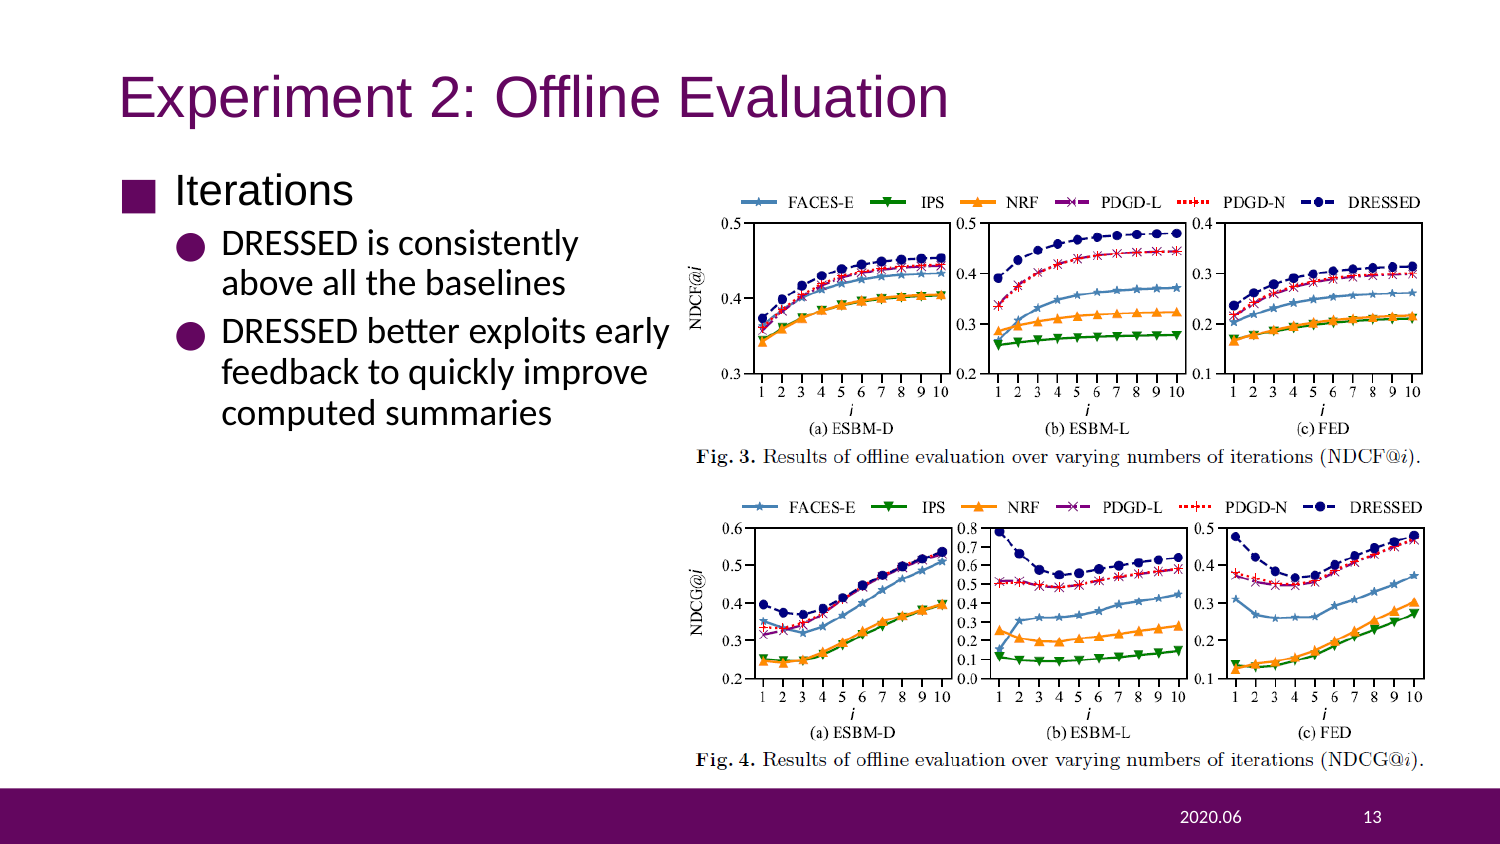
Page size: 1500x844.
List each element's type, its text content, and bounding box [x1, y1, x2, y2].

list Iterations DRESSED is consistently above all the baselines DRESSED better exploits early feedback to quickly improve computed summaries [103, 160, 687, 757]
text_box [686, 193, 1429, 772]
slide_number 13 [1313, 794, 1397, 839]
title Experiment 2: Offline Evaluation [103, 58, 1397, 140]
slide_number 2020.06 [1107, 794, 1313, 839]
